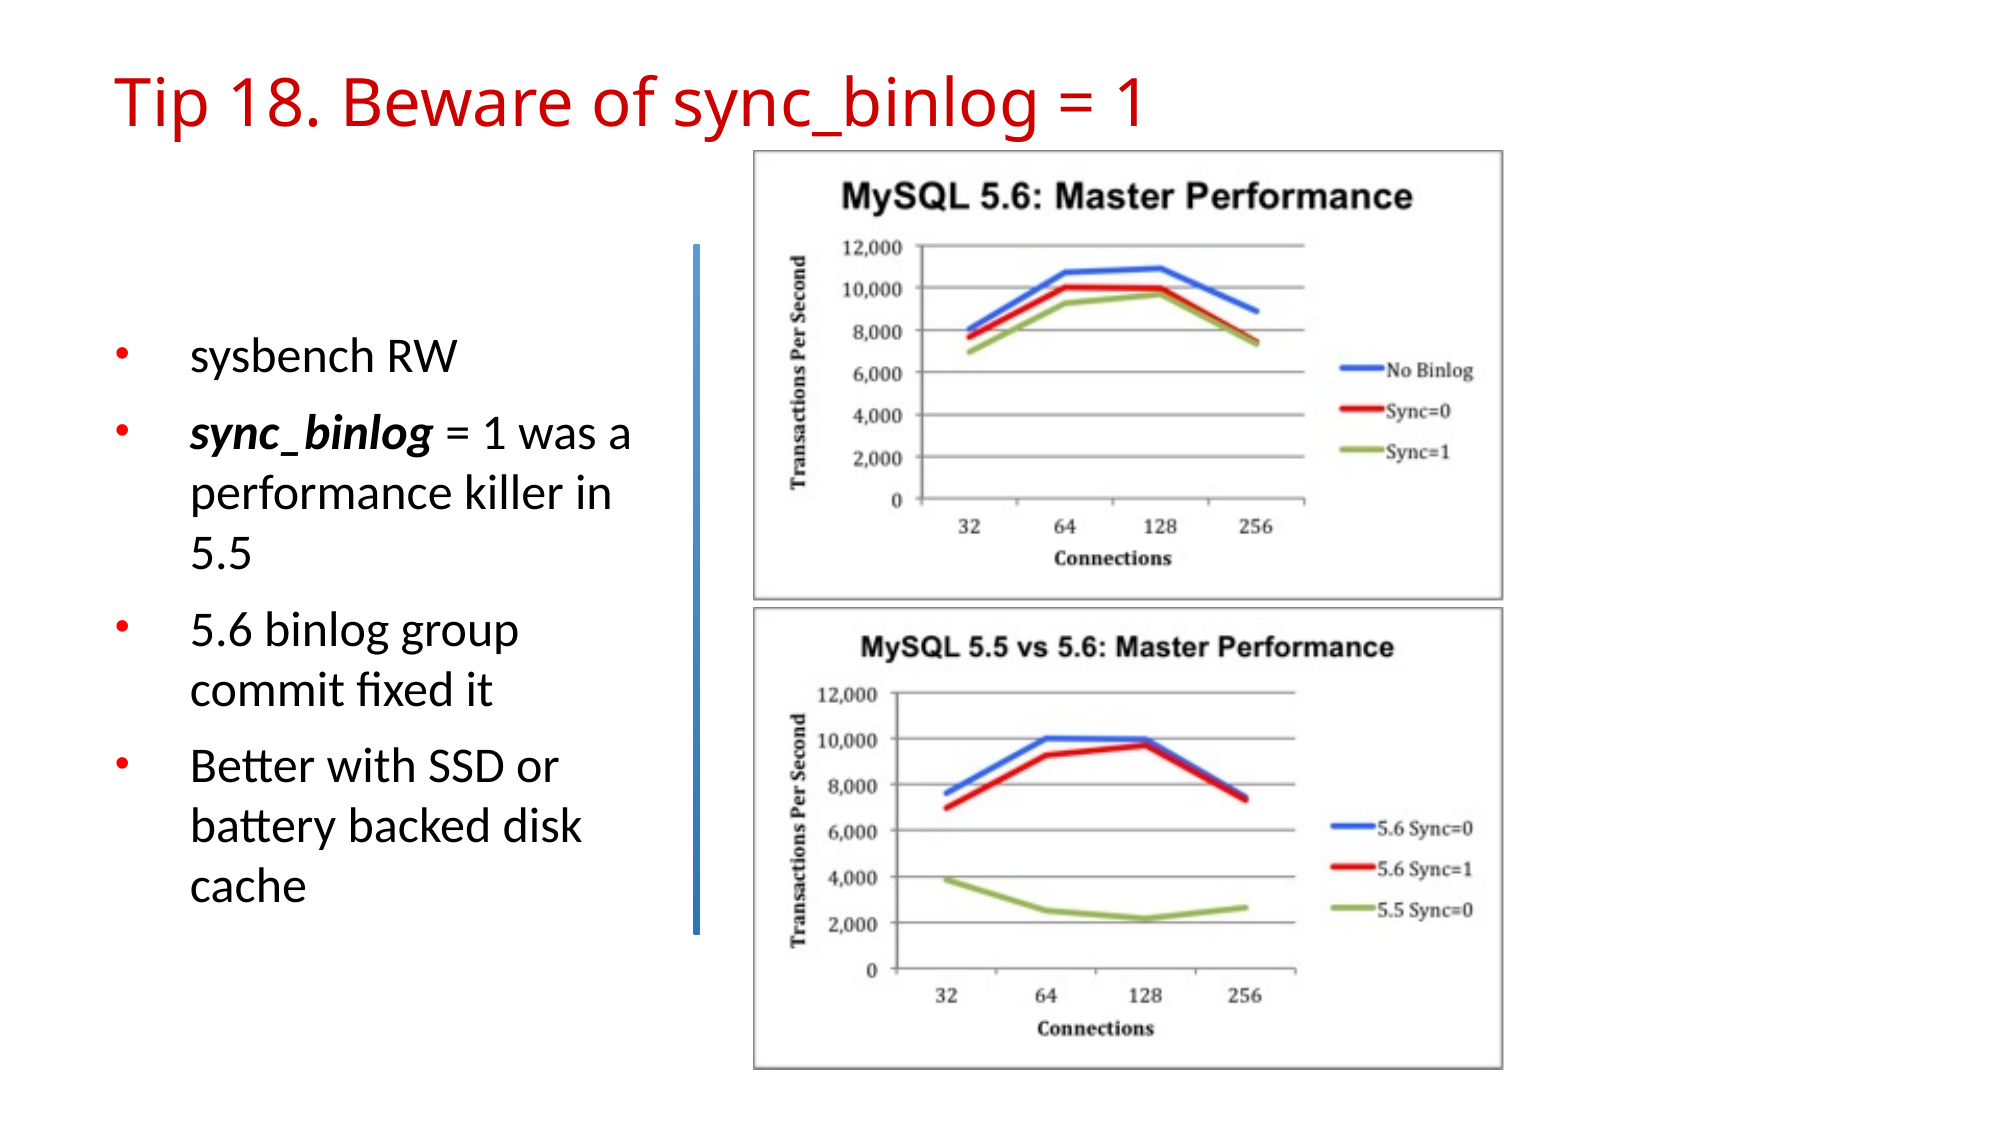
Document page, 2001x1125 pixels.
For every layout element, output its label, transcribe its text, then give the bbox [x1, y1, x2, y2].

title Tip 18. Beware of sync_binlog = 1 [99, 60, 1900, 229]
picture [753, 607, 1506, 1070]
list sysbench RW sync_binlog = 1 was a performance killer in 5.5 5.6 binlog group commit fixed it Better with SSD or battery backed disk cache [99, 315, 671, 860]
picture [753, 150, 1506, 603]
